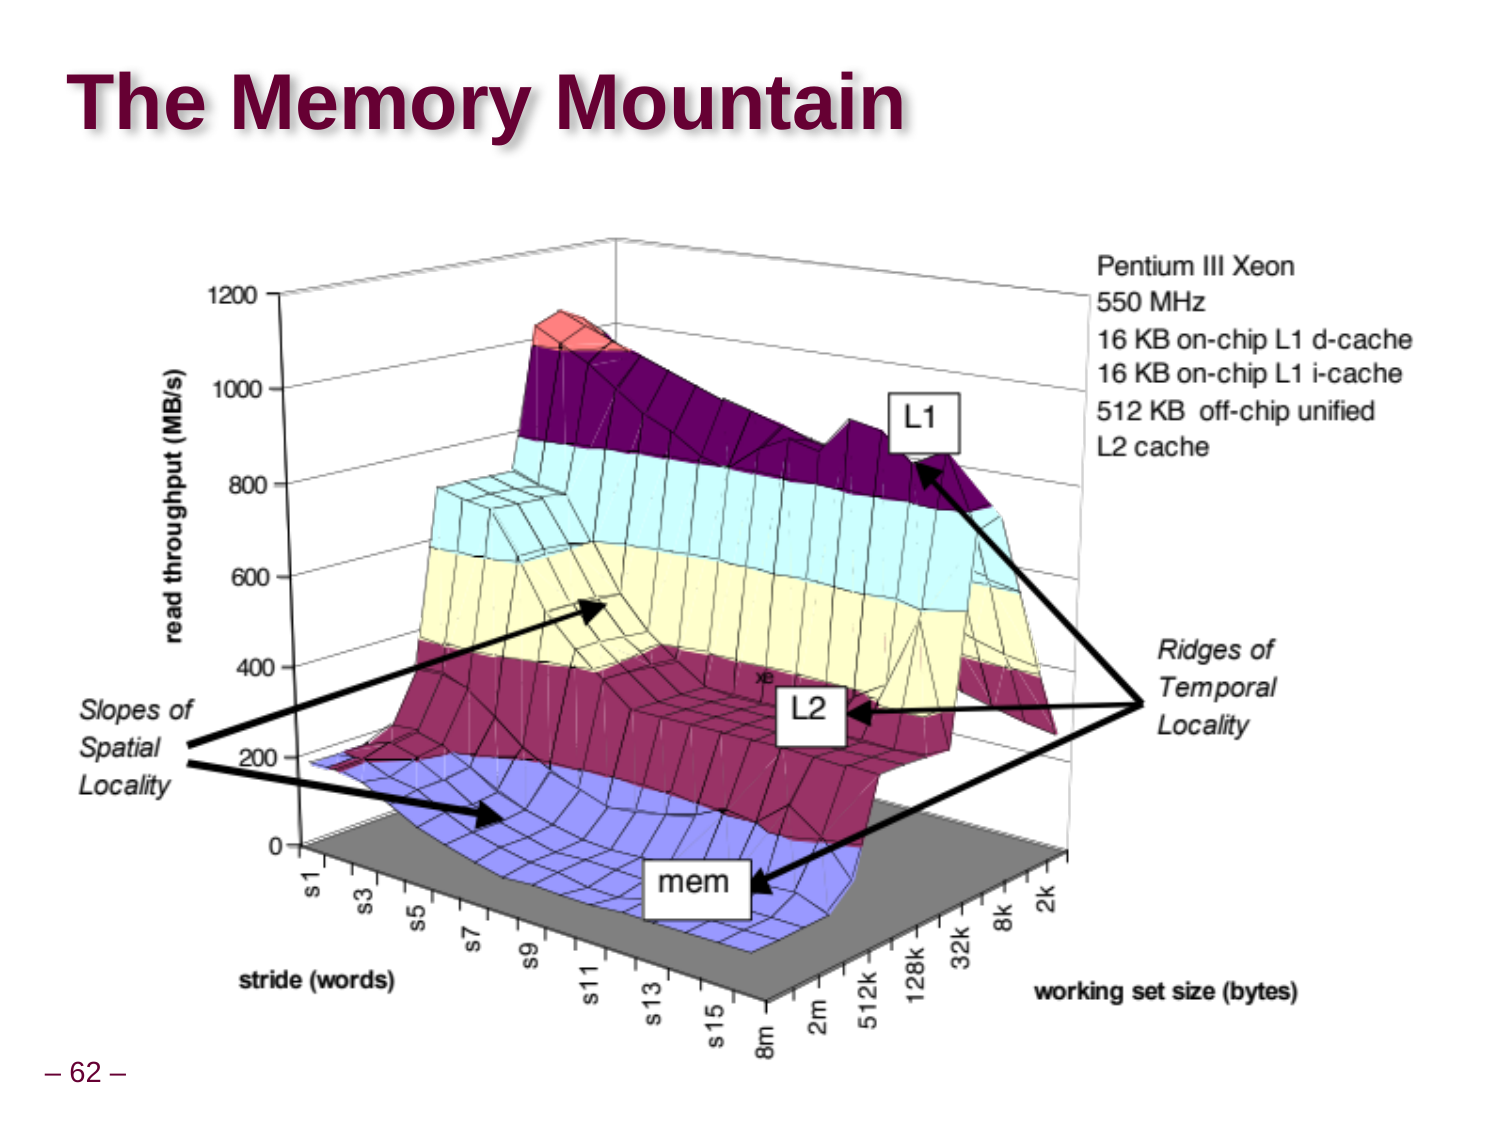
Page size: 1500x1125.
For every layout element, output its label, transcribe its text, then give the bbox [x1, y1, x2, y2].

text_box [36, 178, 1461, 1125]
title The Memory Mountain [66, 40, 1497, 169]
